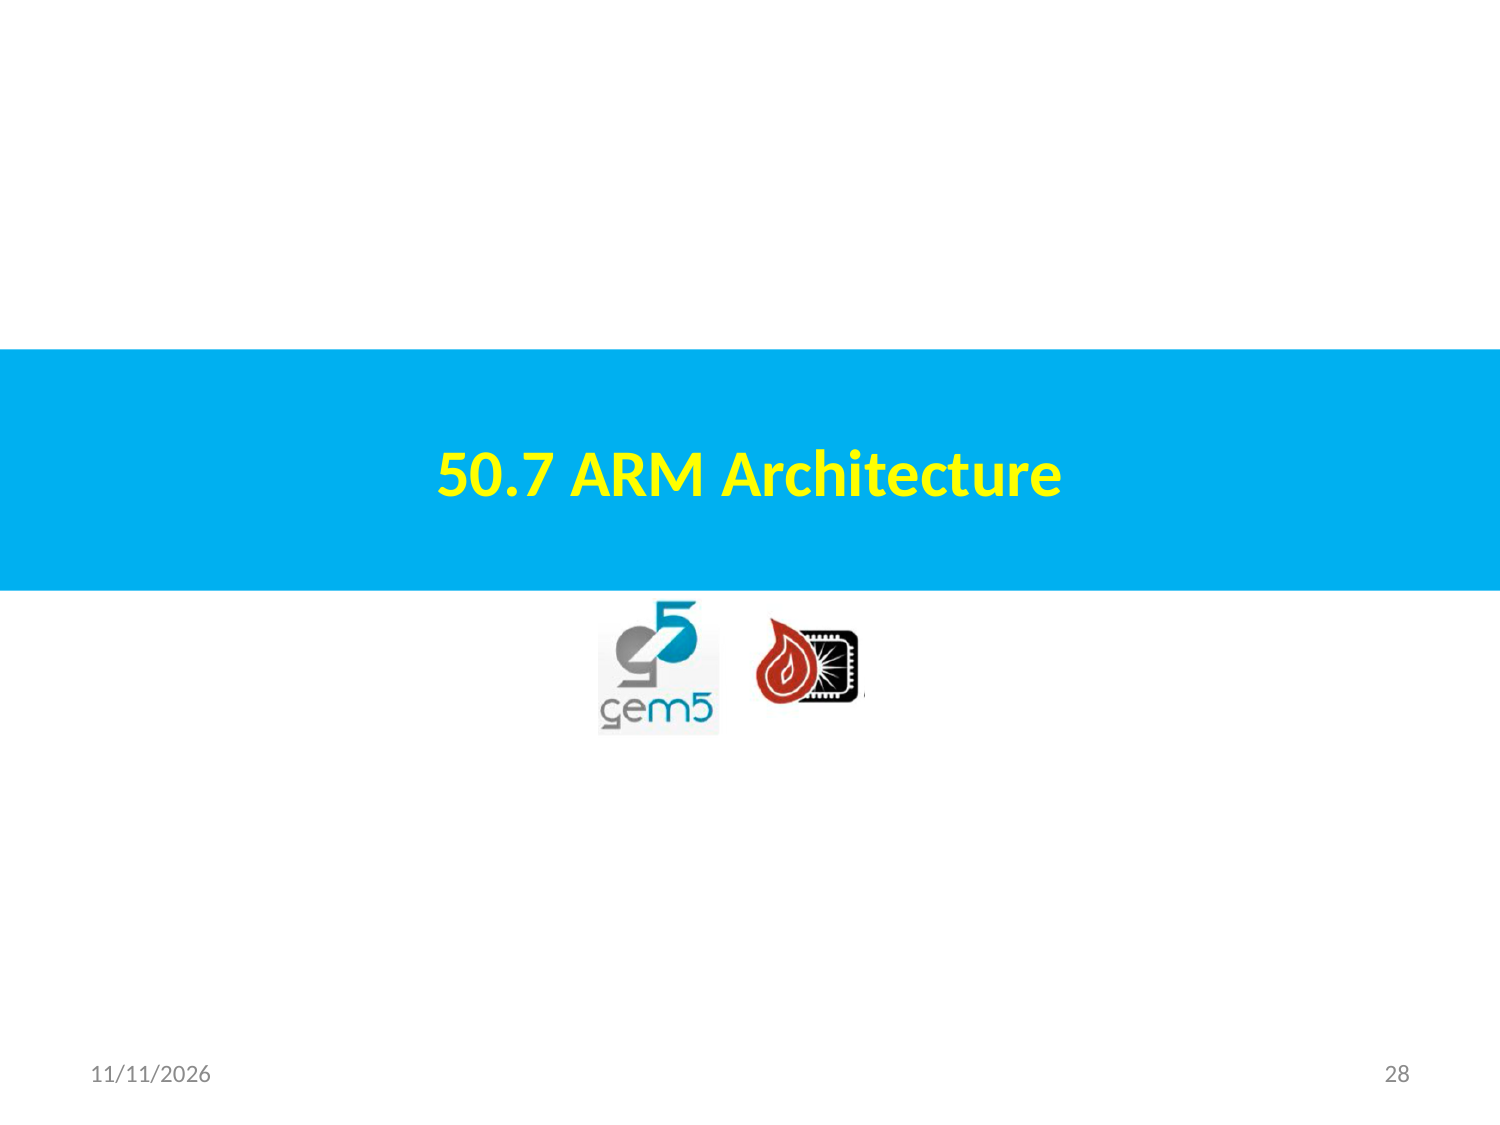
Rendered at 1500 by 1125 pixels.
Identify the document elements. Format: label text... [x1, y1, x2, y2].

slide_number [75, 1042, 425, 1103]
title 50.7 ARM Architecture [0, 349, 1500, 591]
picture [598, 598, 866, 749]
slide_number 28 [1074, 1042, 1425, 1103]
